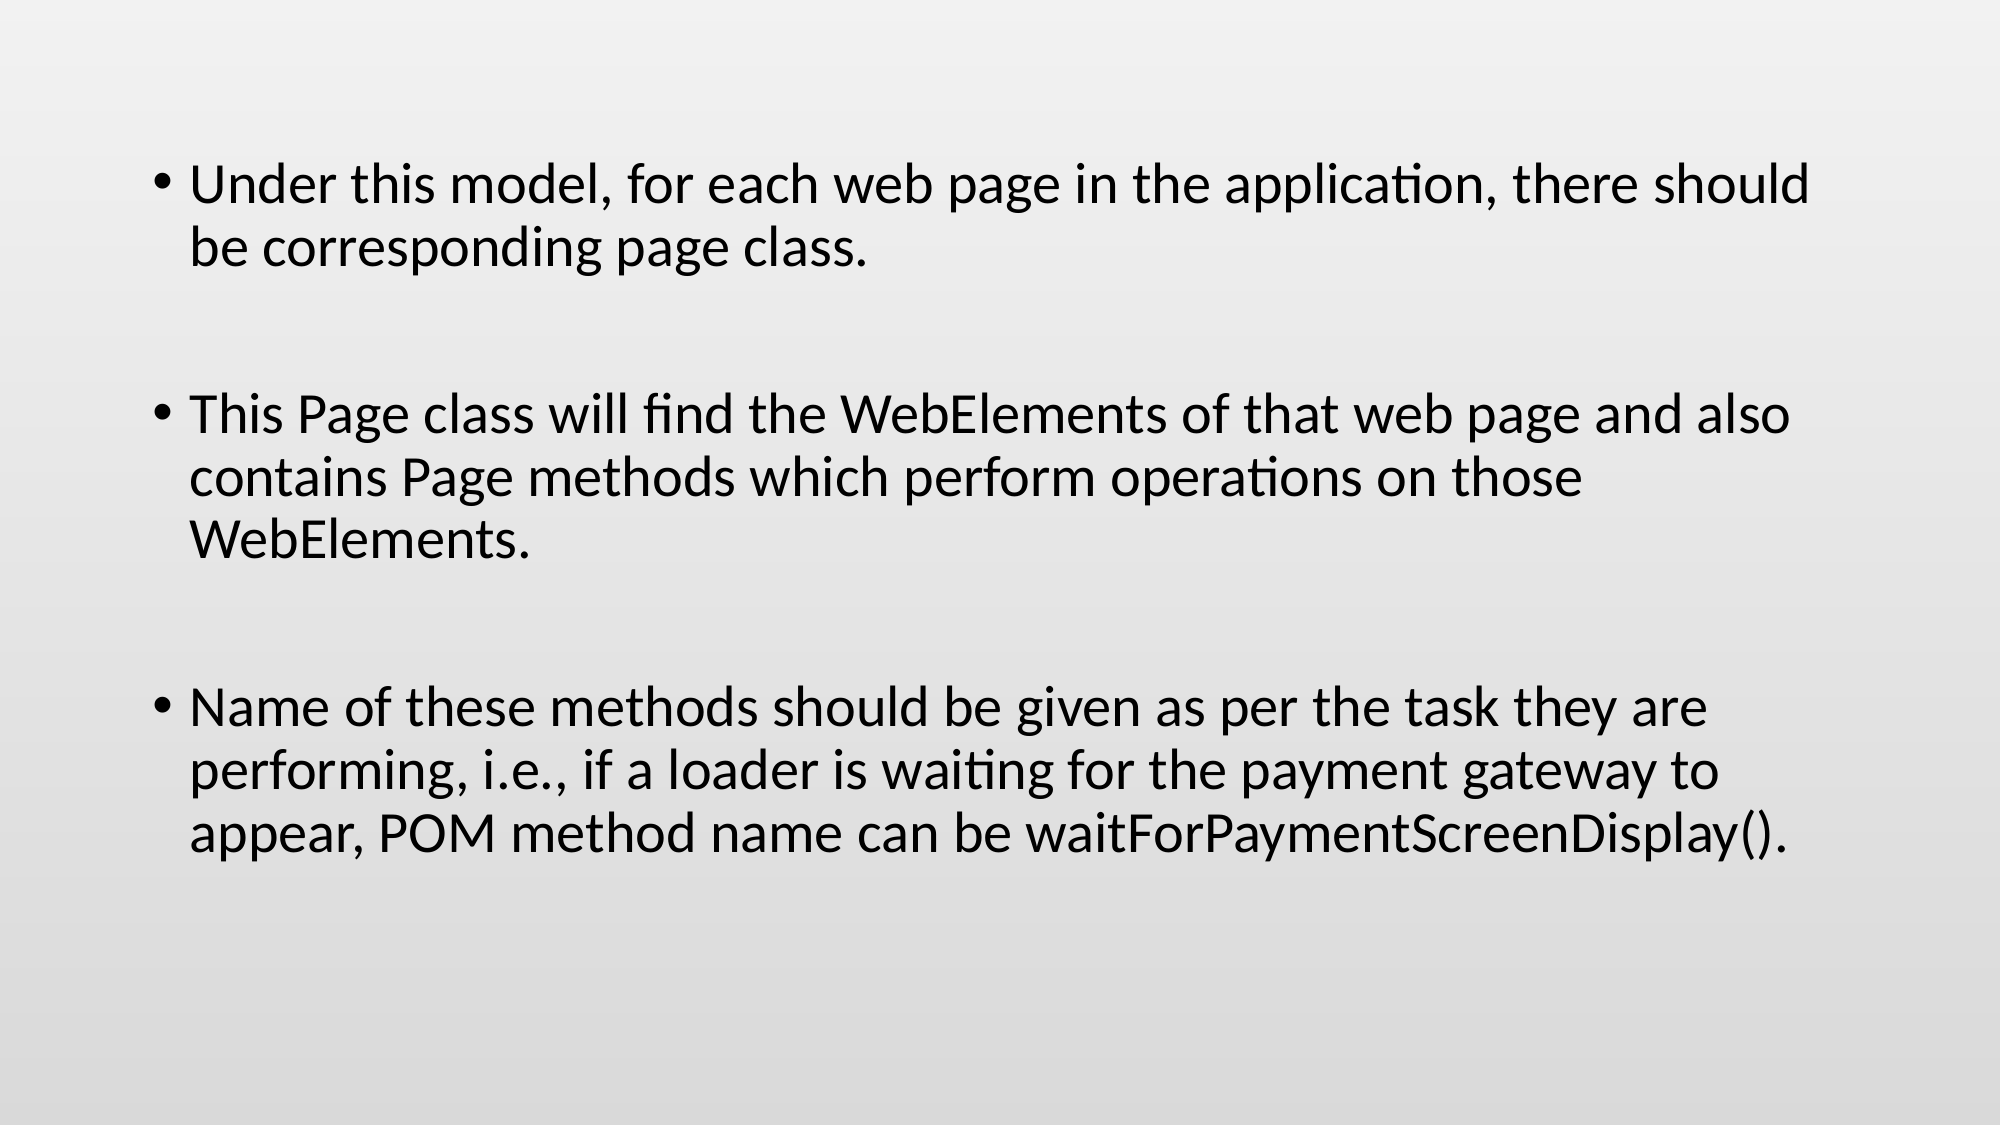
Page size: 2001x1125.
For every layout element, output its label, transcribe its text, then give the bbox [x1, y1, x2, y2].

list Under this model, for each web page in the application, there should be corresponding page class. This Page class will find the WebElements of that web page and also contains Page methods which perform operations on those WebElements. Name of these methods should be given as per the task they are performing, i.e., if a loader is waiting for the payment gateway to appear, POM method name can be waitForPaymentScreenDisplay(). [137, 145, 1863, 1000]
